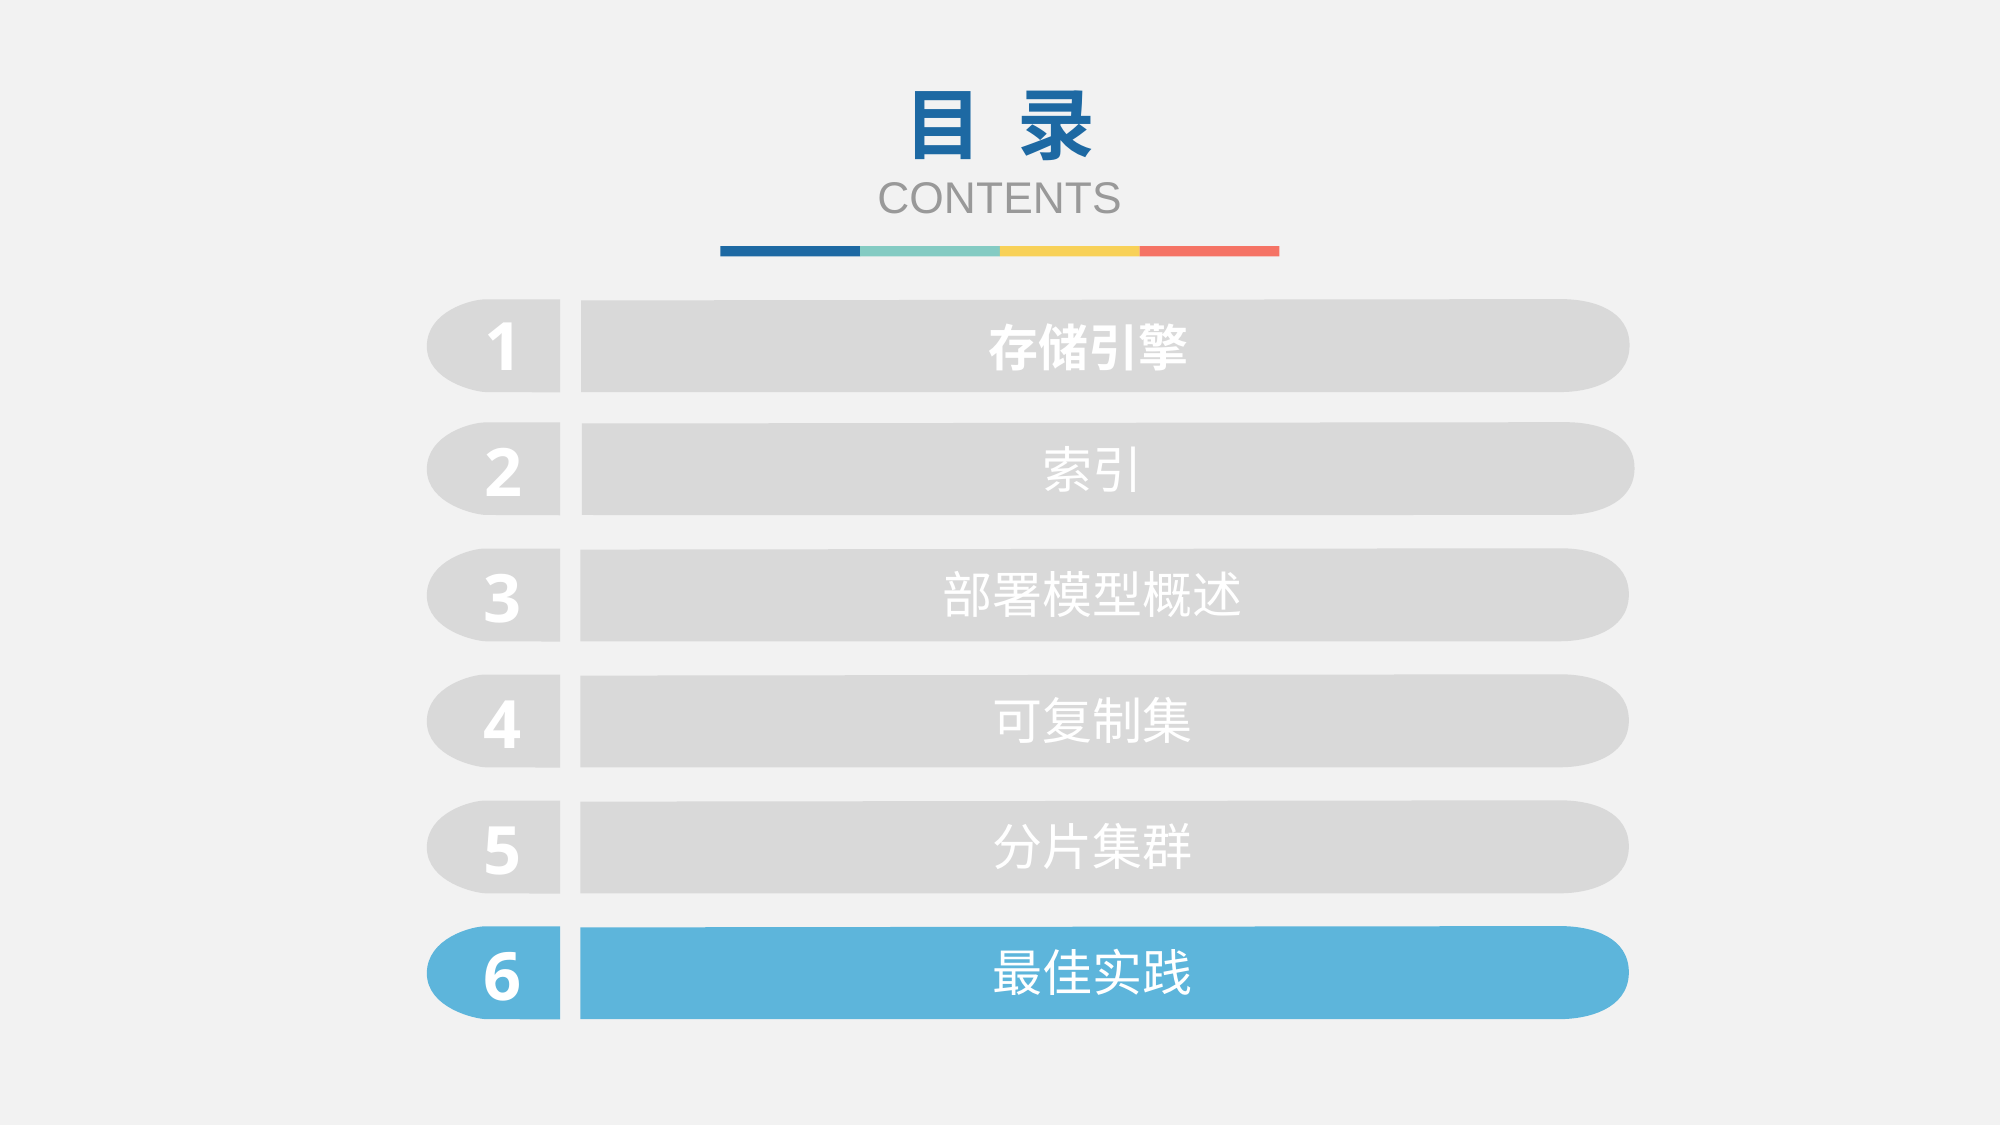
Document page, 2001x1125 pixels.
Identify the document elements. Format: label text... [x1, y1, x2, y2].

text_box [426, 421, 1636, 519]
text_box 目 录 CONTENTS [838, 68, 1162, 230]
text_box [426, 295, 1631, 393]
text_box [426, 925, 1630, 1023]
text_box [720, 245, 1280, 257]
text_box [426, 674, 1630, 771]
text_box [426, 548, 1630, 645]
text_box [426, 800, 1630, 897]
